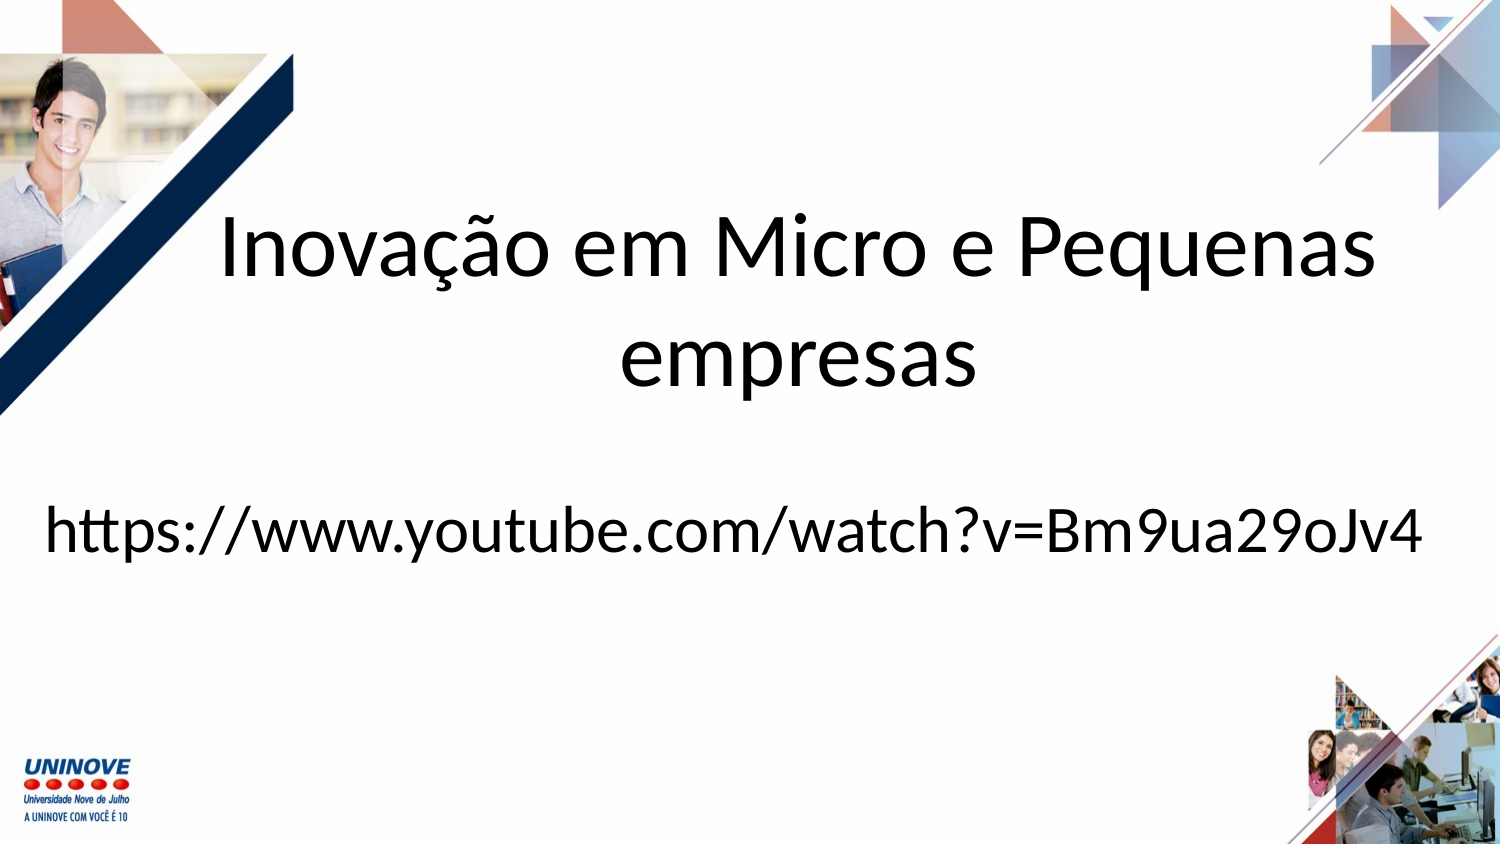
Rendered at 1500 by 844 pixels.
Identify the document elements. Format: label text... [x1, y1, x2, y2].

title Inovação em Micro e Pequenas empresas [123, 224, 1475, 366]
list https://www.youtube.com/watch?v=Bm9ua29oJv4 [29, 477, 1475, 754]
picture [0, 0, 1500, 844]
